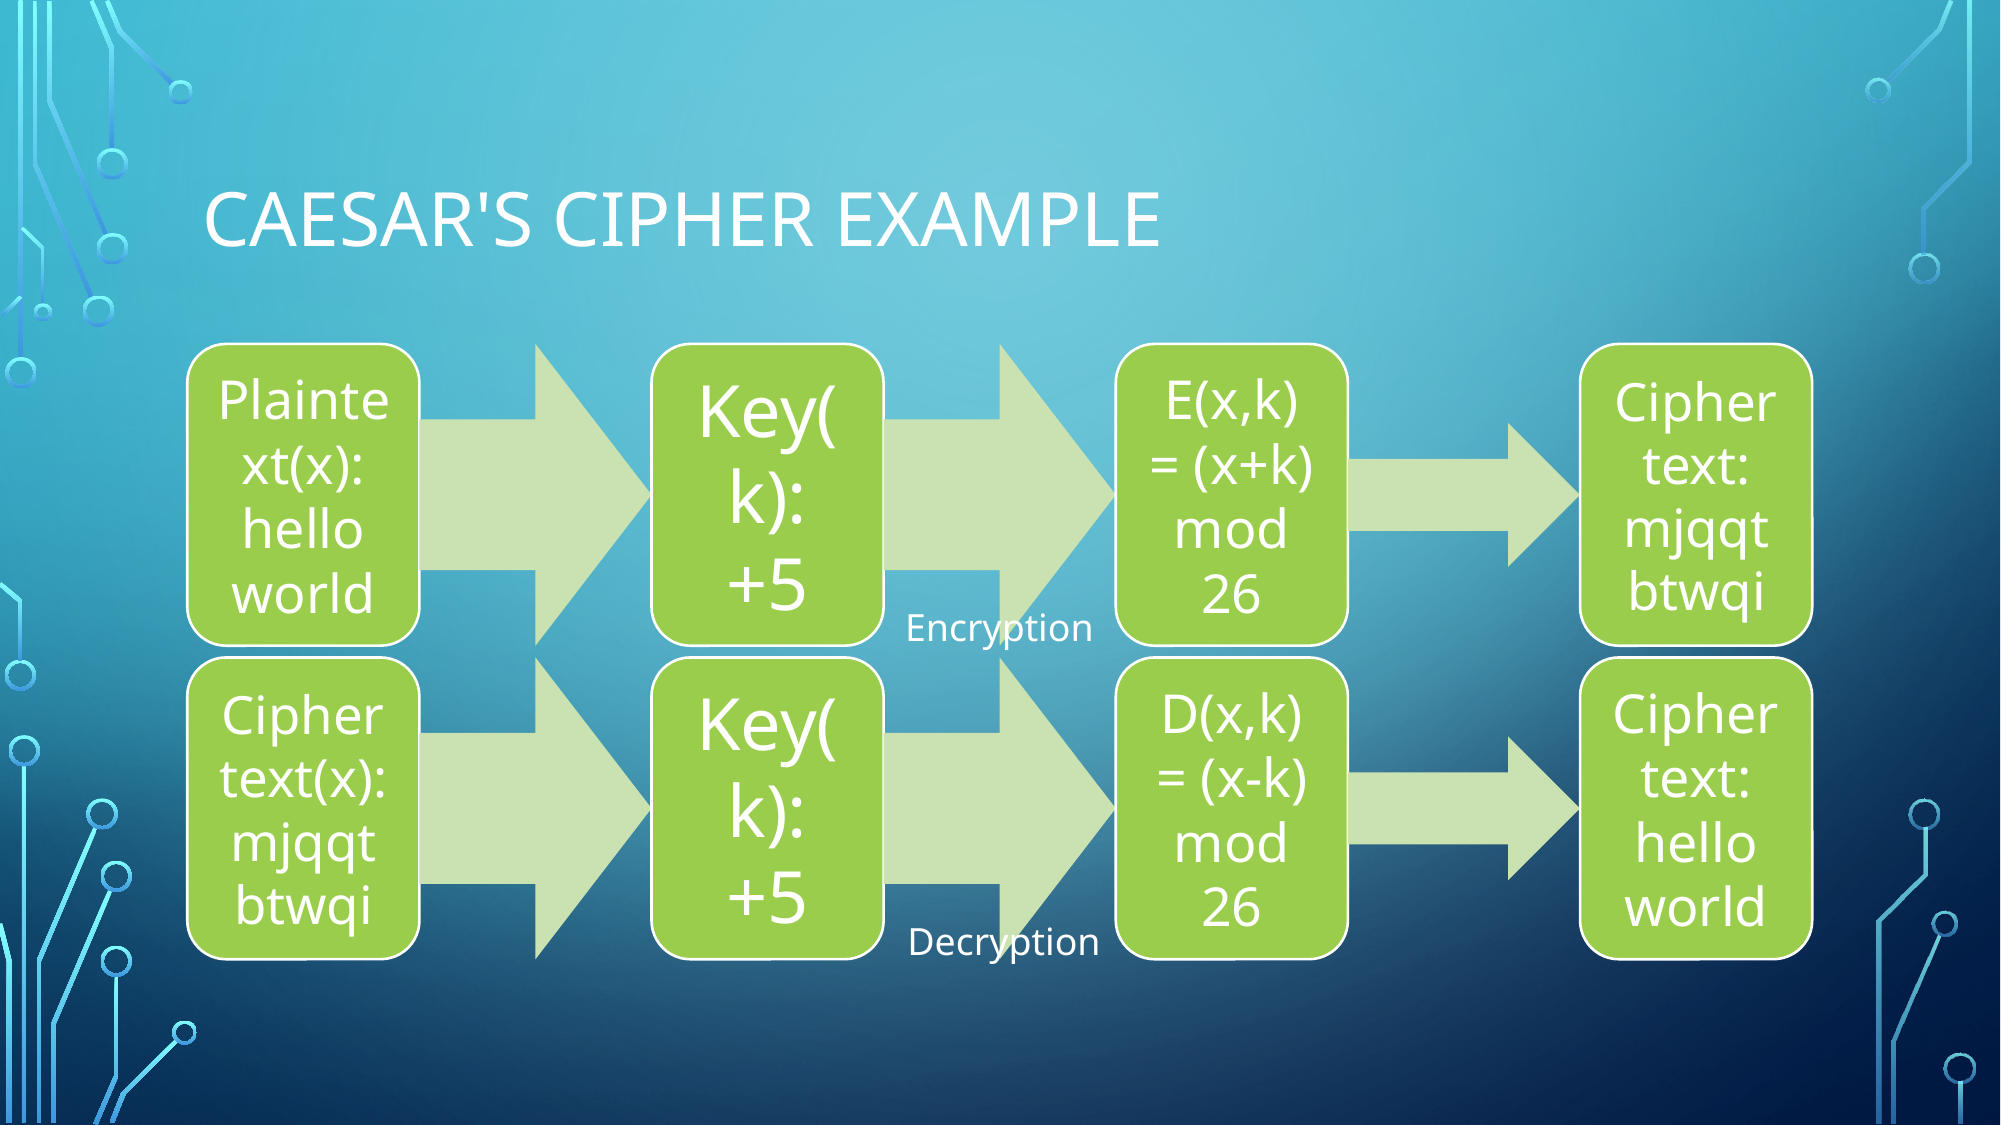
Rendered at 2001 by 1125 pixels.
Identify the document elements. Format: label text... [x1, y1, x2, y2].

title Caesar's Cipher Example [187, 101, 1813, 343]
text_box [186, 657, 1813, 960]
text_box Encryption [890, 646, 1109, 657]
text_box Decryption [892, 960, 1116, 971]
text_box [186, 343, 1813, 646]
